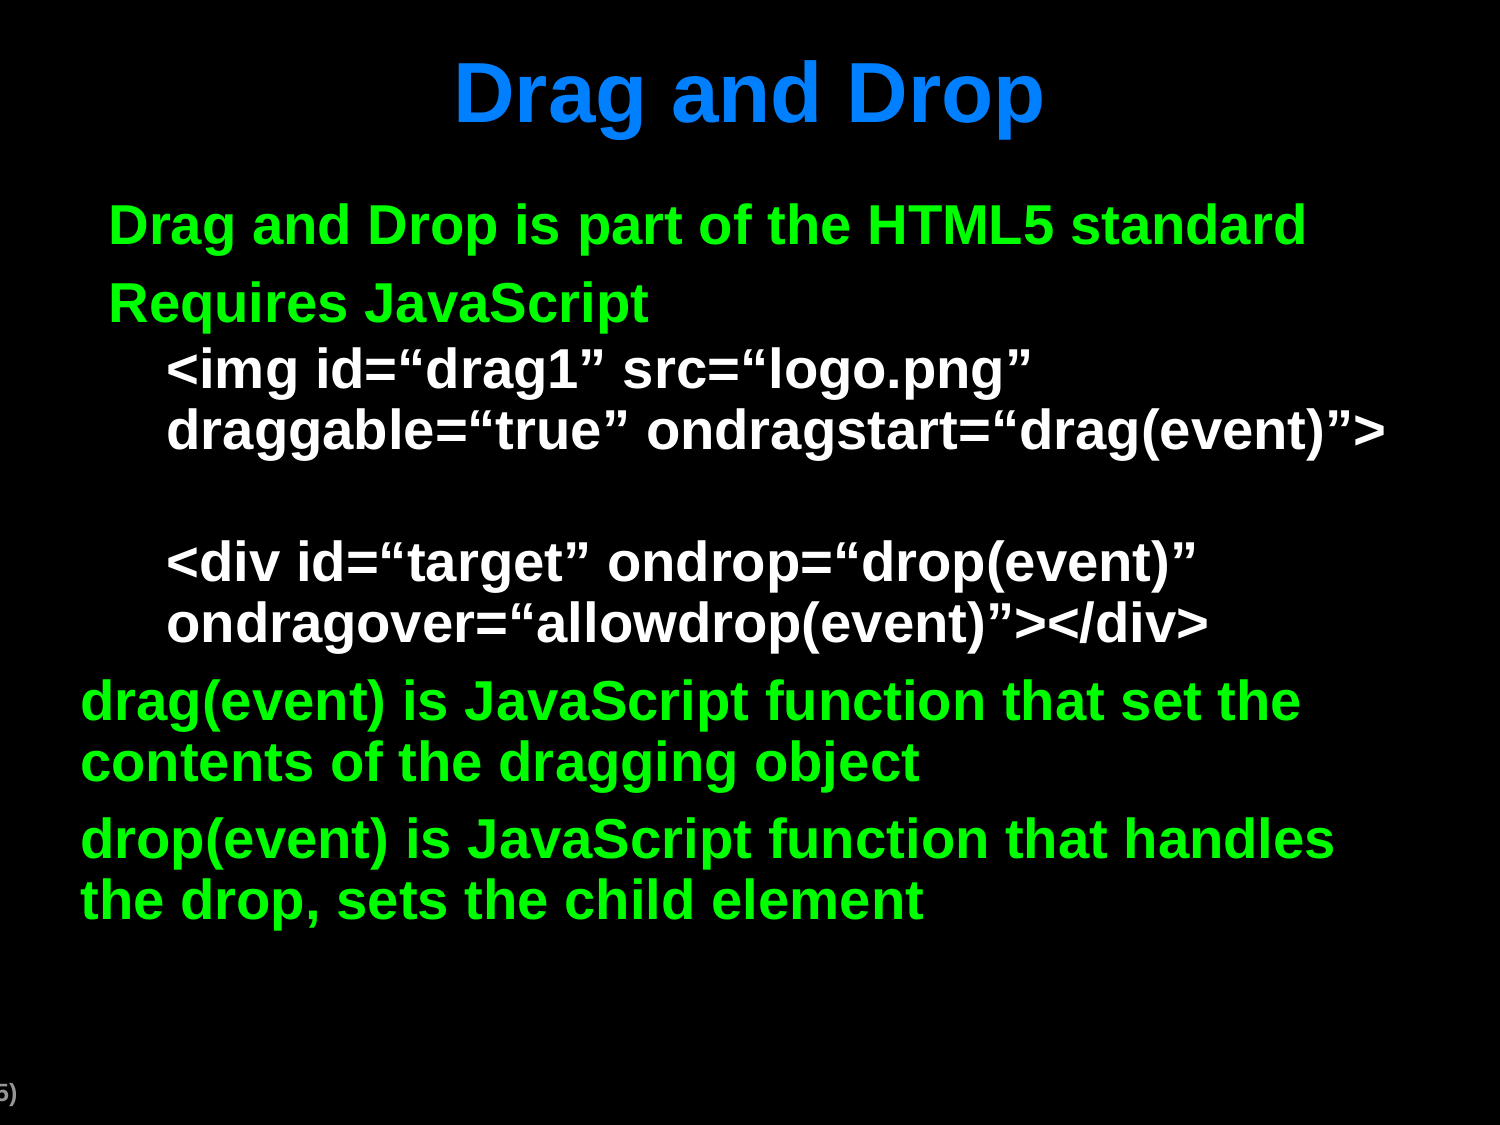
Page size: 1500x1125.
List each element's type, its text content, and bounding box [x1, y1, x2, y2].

title Drag and Drop [0, 24, 1500, 166]
list Drag and Drop is part of the HTML5 standard Requires JavaScript <img id=“drag1” src=“logo.png” draggable=“true” ondragstart=“drag(event)”> <div id=“target” ondrop=“drop(event)” ondragover=“allowdrop(event)”></div> drag(event) is JavaScript function that set the contents of the dragging object drop(event) is JavaScript function that handles the drop, sets the child element [60, 185, 1452, 1037]
